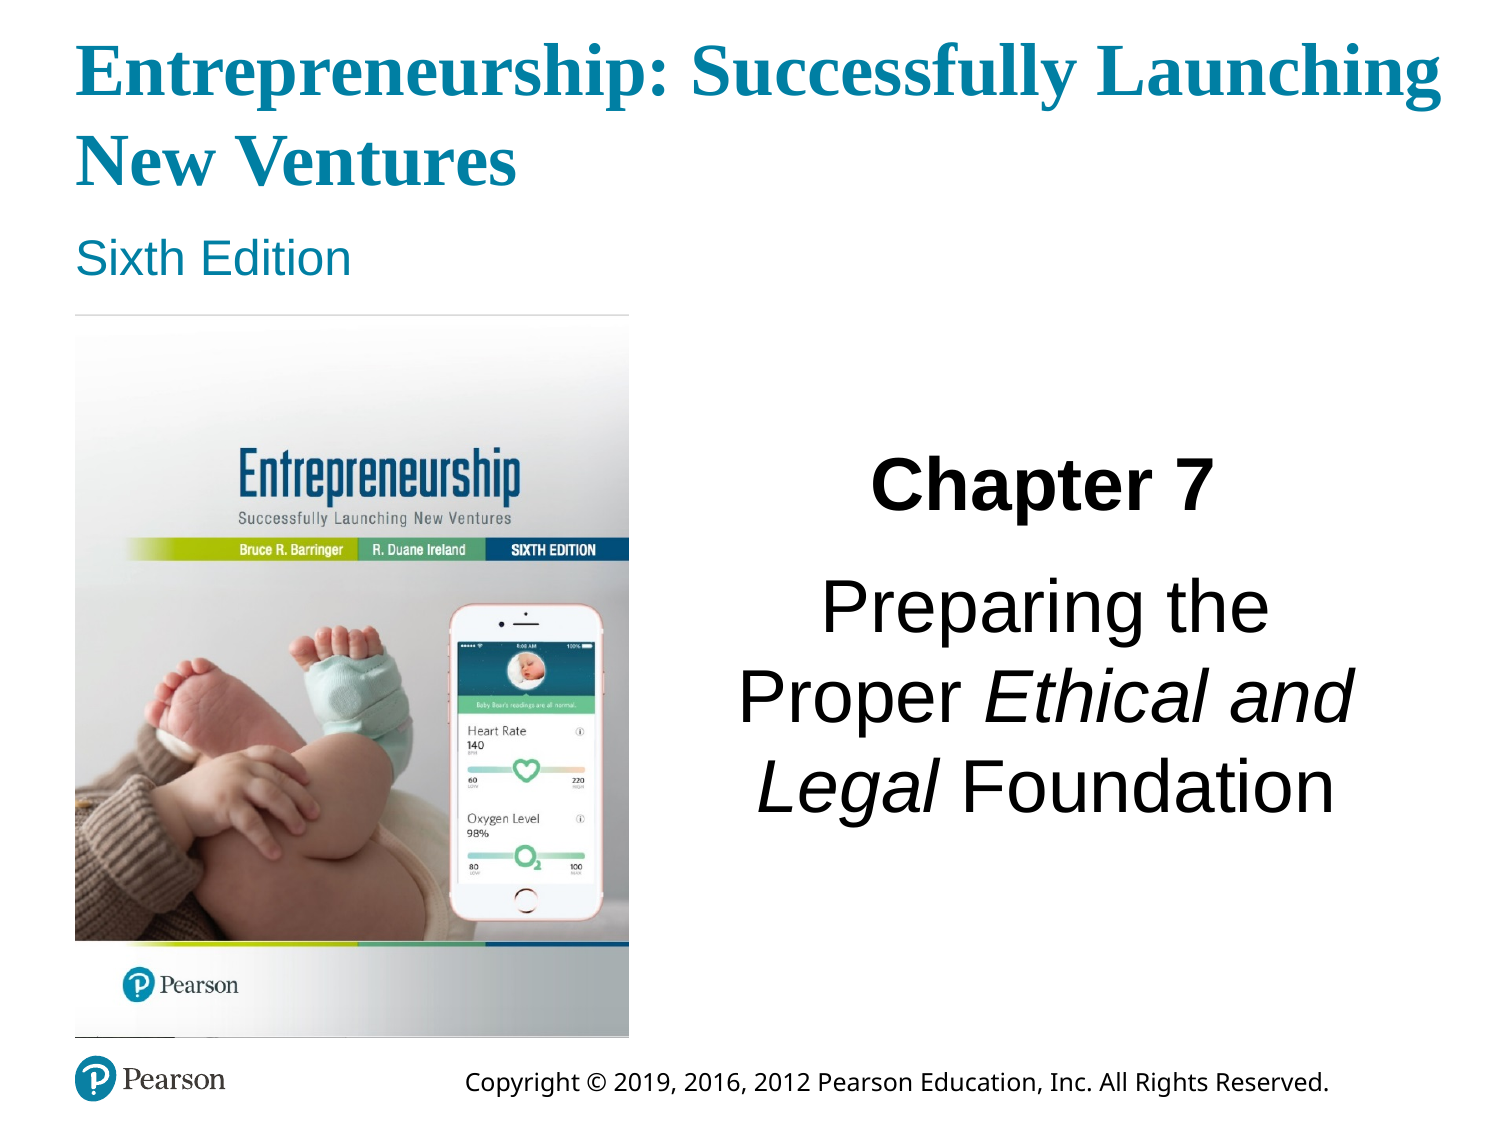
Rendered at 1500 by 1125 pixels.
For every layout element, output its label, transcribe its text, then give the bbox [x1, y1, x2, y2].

picture [74, 314, 629, 1038]
list Sixth Edition [75, 225, 1425, 283]
list Preparing the Proper Ethical and Legal Foundation [724, 557, 1368, 850]
list Chapter 7 [743, 314, 1344, 525]
title Entrepreneurship: Successfully Launching New Ventures [75, 37, 1446, 200]
